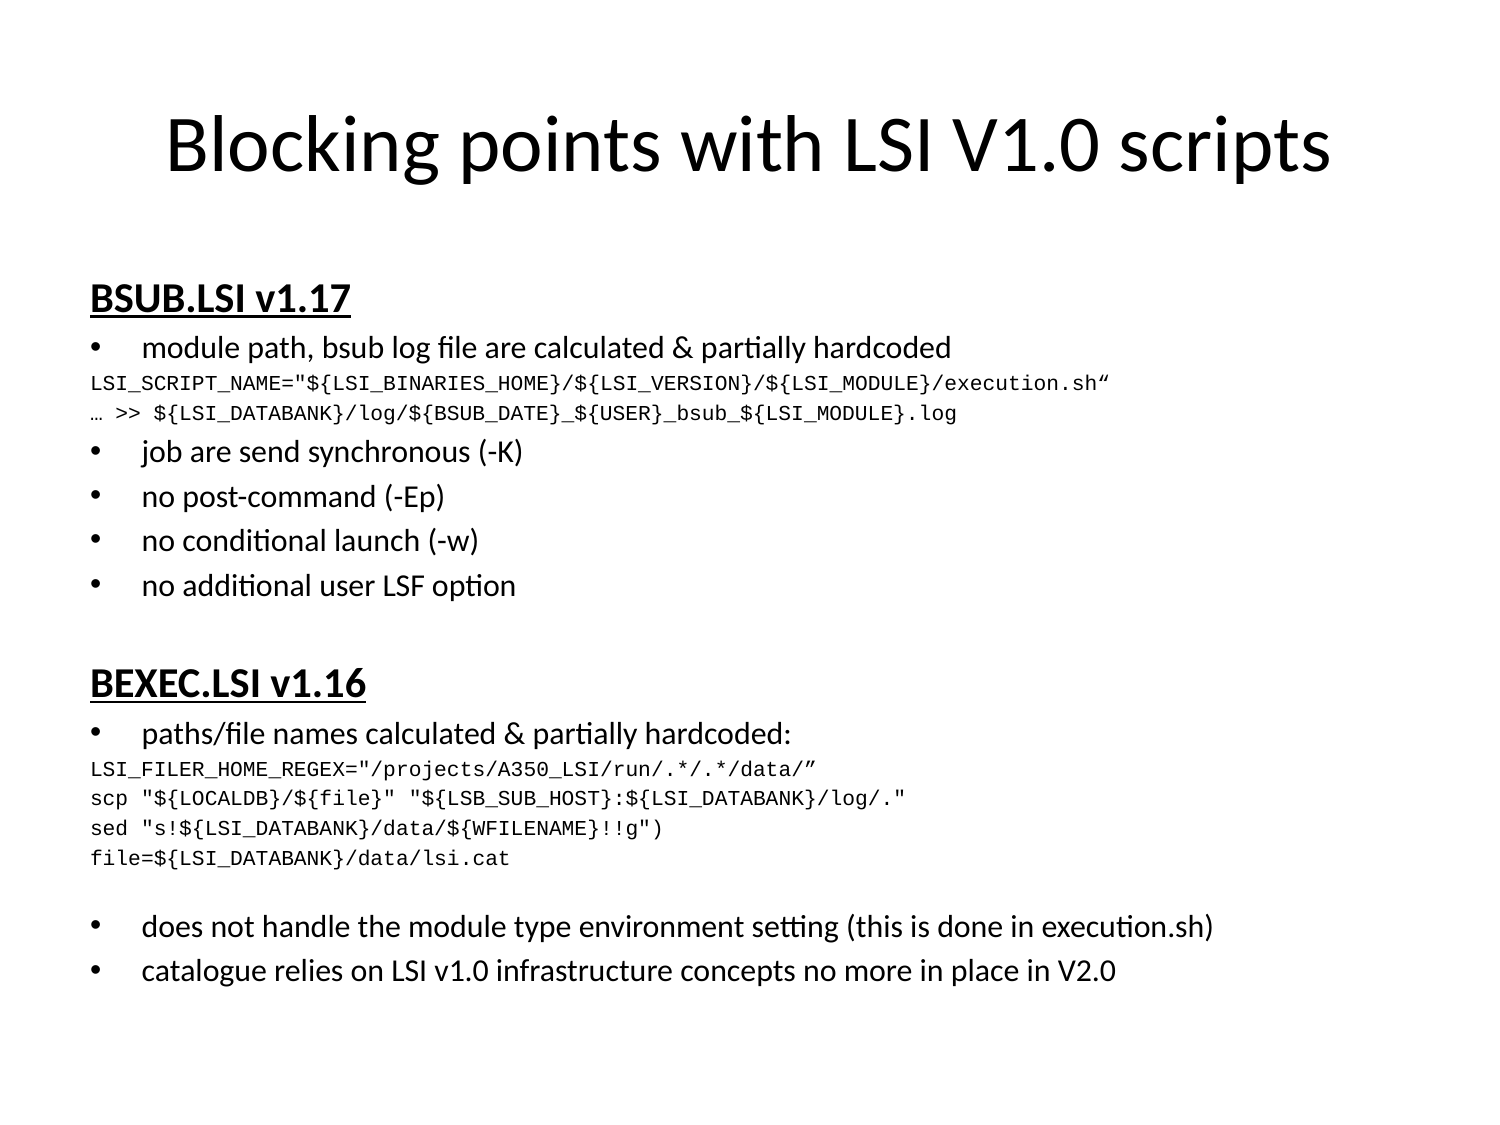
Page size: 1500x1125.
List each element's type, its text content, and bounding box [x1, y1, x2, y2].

title Blocking points with LSI V1.0 scripts [75, 45, 1425, 233]
list BSUB.LSI v1.17 module path, bsub log file are calculated & partially hardcoded LSI_SCRIPT_NAME="${LSI_BINARIES_HOME}/${LSI_VERSION}/${LSI_MODULE}/execution.sh“ … >> ${LSI_DATABANK}/log/${BSUB_DATE}_${USER}_bsub_${LSI_MODULE}.log job are send synchronous (-K) no post-command (-Ep) no conditional launch (-w) no additional user LSF option BEXEC.LSI v1.16 paths/file names calculated & partially hardcoded: LSI_FILER_HOME_REGEX="/projects/A350_LSI/run/.*/.*/data/” scp "${LOCALDB}/${file}" "${LSB_SUB_HOST}:${LSI_DATABANK}/log/." sed "s!${LSI_DATABANK}/data/${WFILENAME}!!g") file=${LSI_DATABANK}/data/lsi.cat does not handle the module type environment setting (this is done in execution.sh) catalogue relies on LSI v1.0 infrastructure concepts no more in place in V2.0 [75, 262, 1425, 1005]
